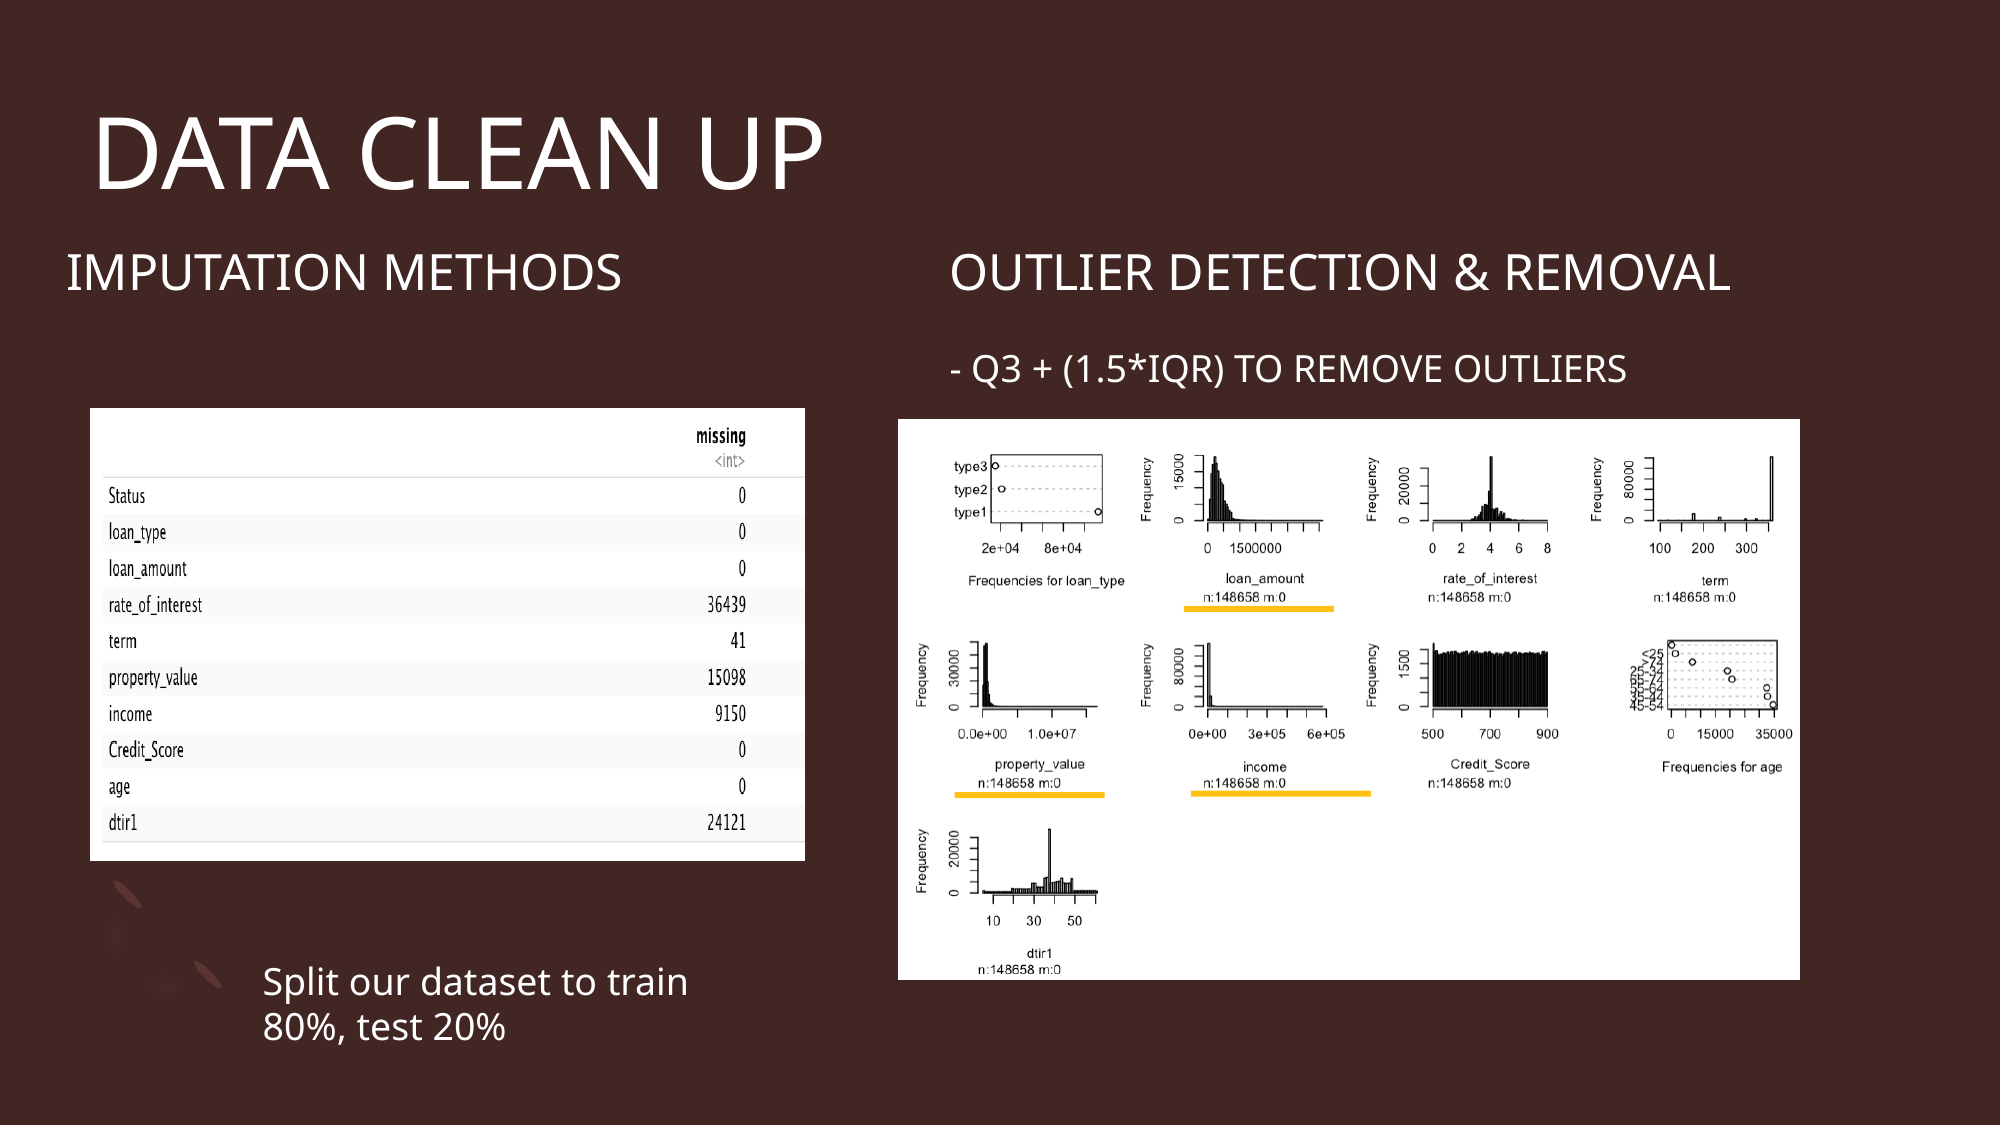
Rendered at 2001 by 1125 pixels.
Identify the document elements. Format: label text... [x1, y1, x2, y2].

title DATA CLEAN UP [90, 90, 1910, 309]
text_box Split our dataset to train 80%, test 20% [247, 950, 779, 1056]
text_box IMPUTATION METHODS [51, 232, 949, 353]
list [90, 408, 805, 861]
text_box OUTLIER DETECTION & REMOVAL - Q3 + (1.5*IQR) TO REMOVE OUTLIERS [934, 232, 1832, 398]
picture [898, 419, 1800, 980]
